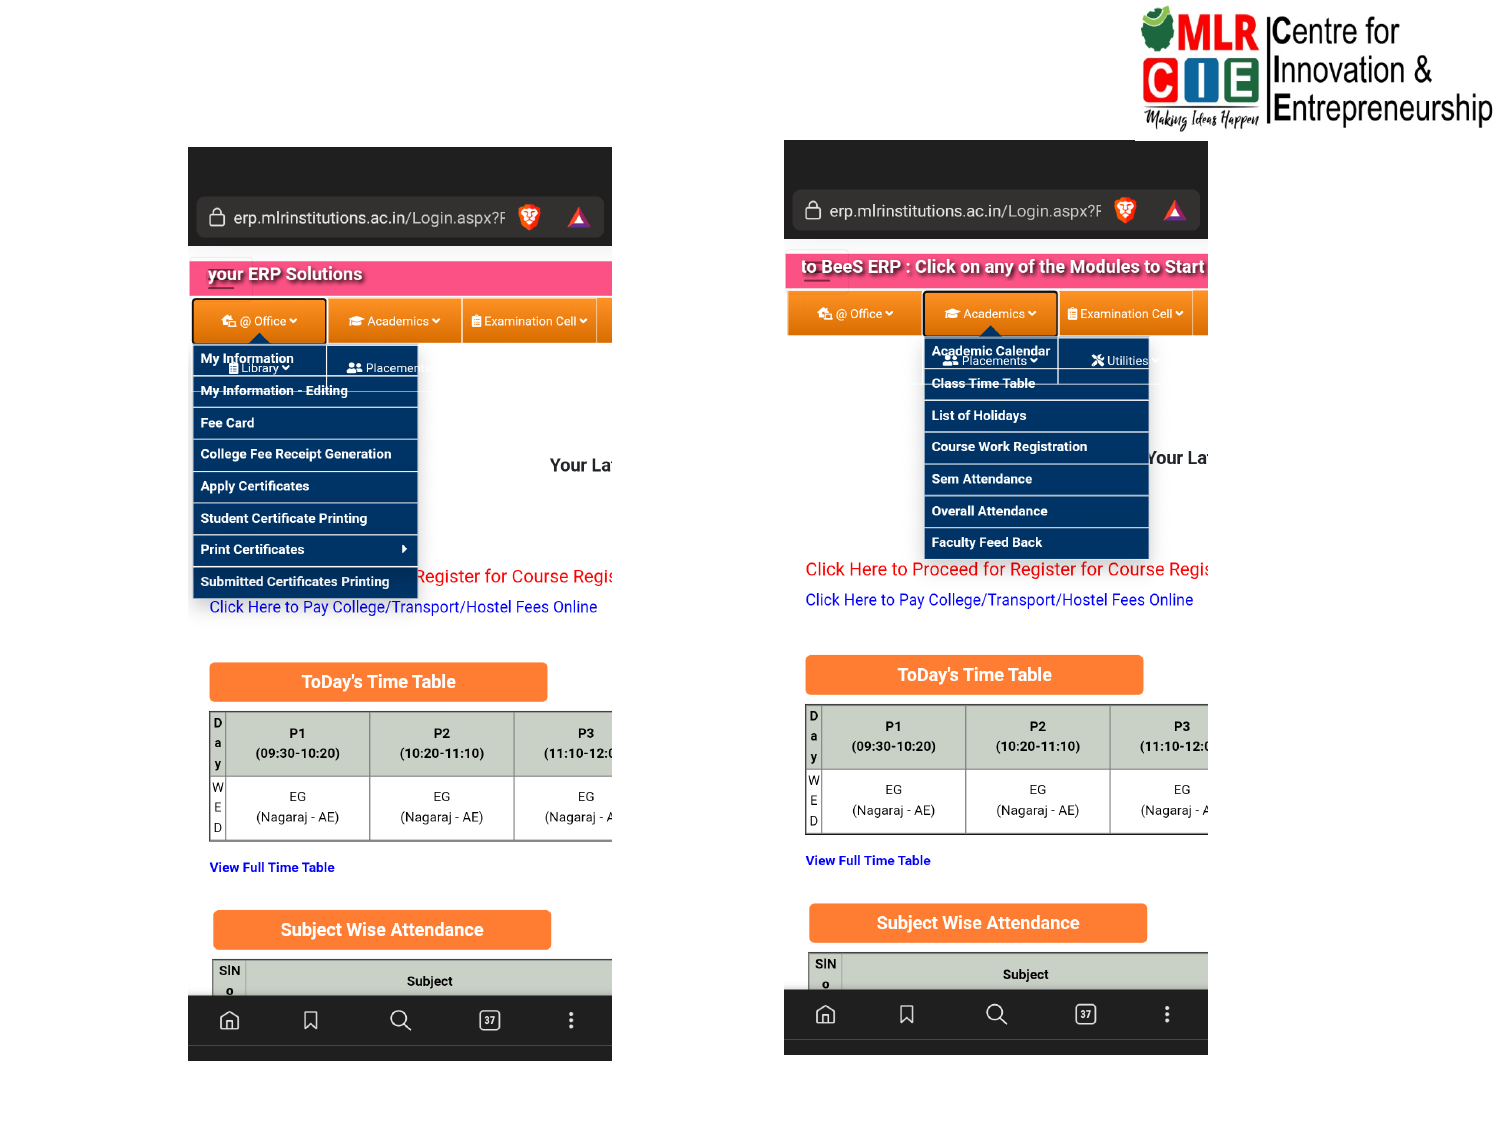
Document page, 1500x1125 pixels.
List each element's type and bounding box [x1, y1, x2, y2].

picture [784, 0, 1500, 1055]
picture [188, 146, 612, 1062]
